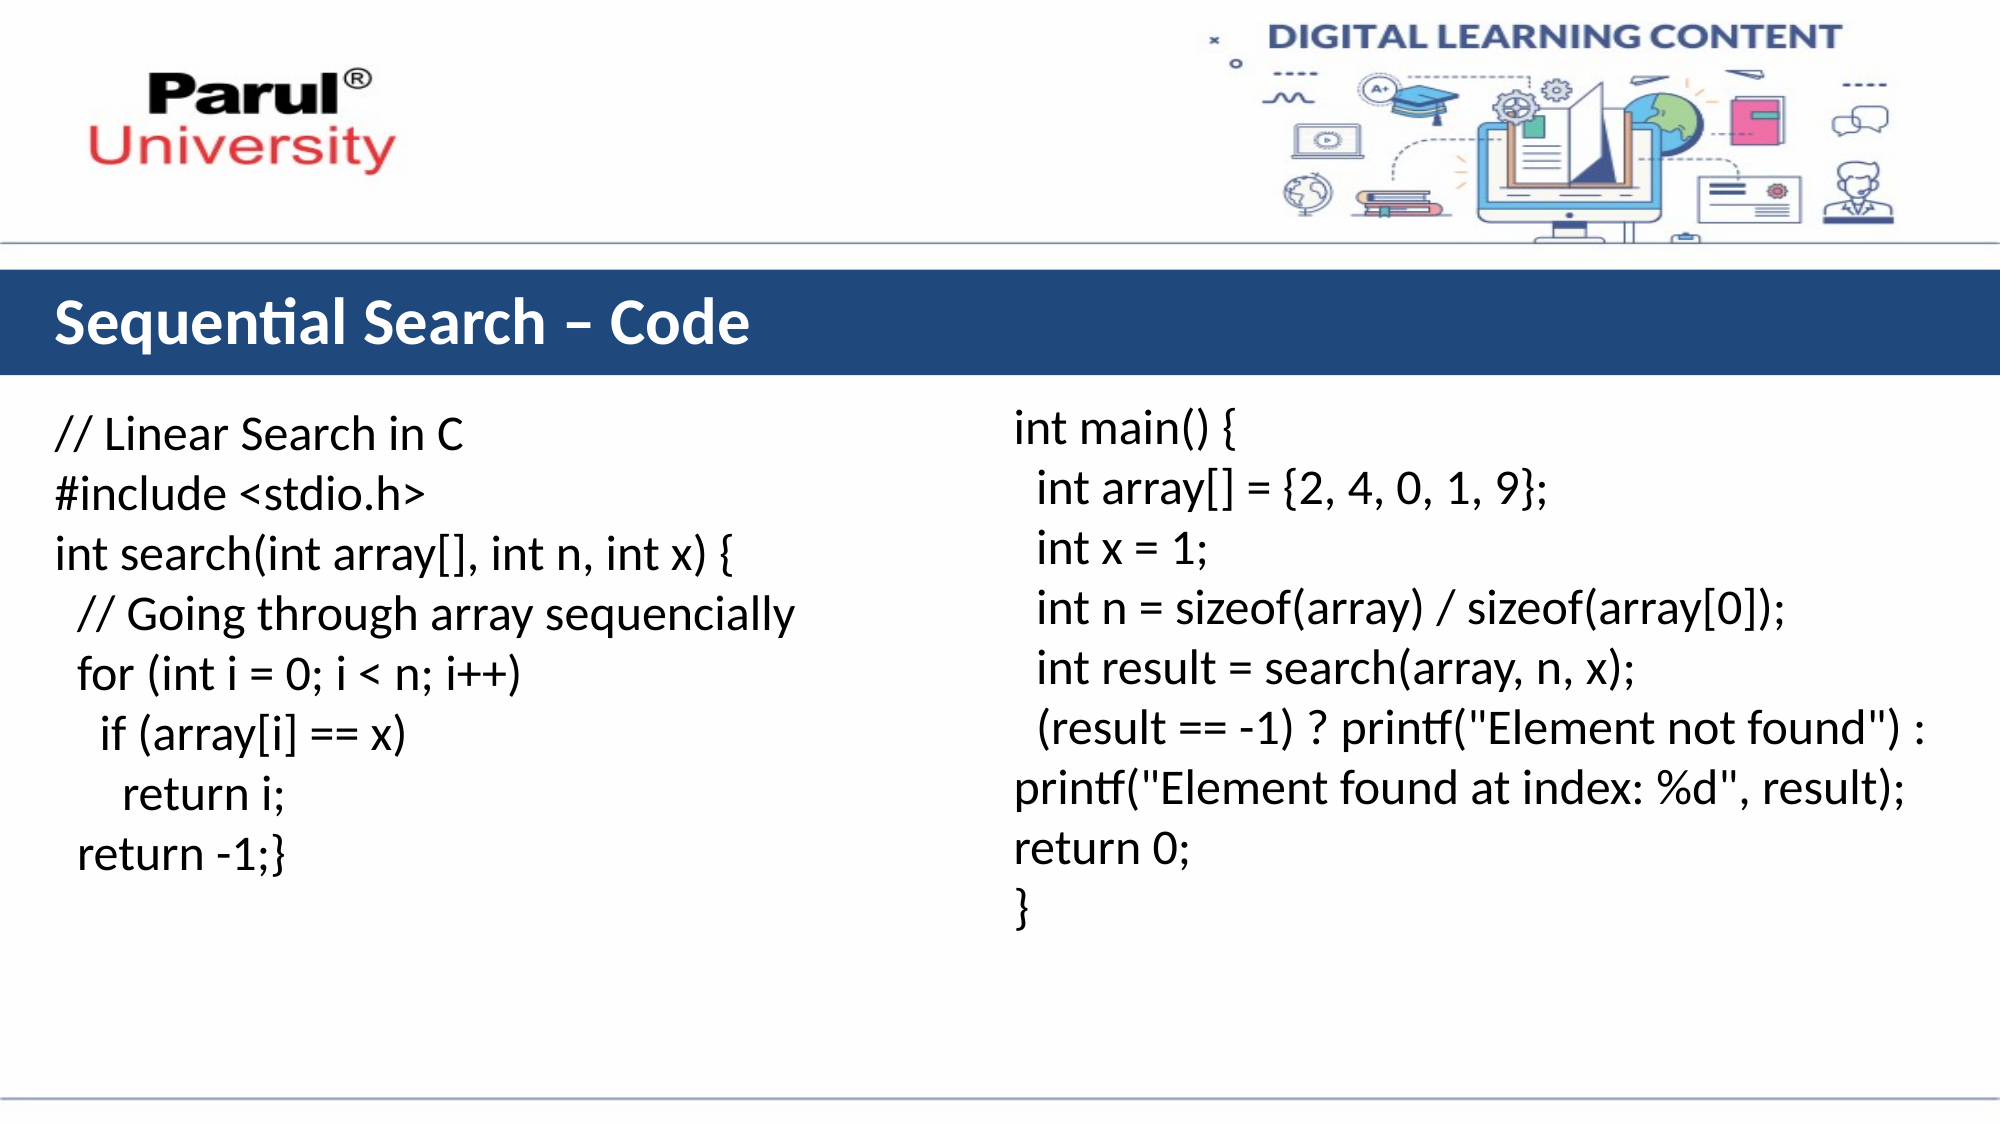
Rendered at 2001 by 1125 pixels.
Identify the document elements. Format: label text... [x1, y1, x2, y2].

title Sequential Search – Code [54, 278, 1946, 359]
text_box int main() { int array[] = {2, 4, 0, 1, 9}; int x = 1; int n = sizeof(array) / sizeof(array[0]); int result = search(array, n, x); (result == -1) ? printf("Element not found") : printf("Element found at index: %d", result); return 0; } [998, 327, 1999, 942]
picture [0, 376, 2000, 1125]
list // Linear Search in C #include <stdio.h> int search(int array[], int n, int x) { // Going through array sequencially for (int i = 0; i < n; i++) if (array[i] == x) return i; return -1;} [54, 399, 838, 1092]
picture [0, 0, 2000, 269]
